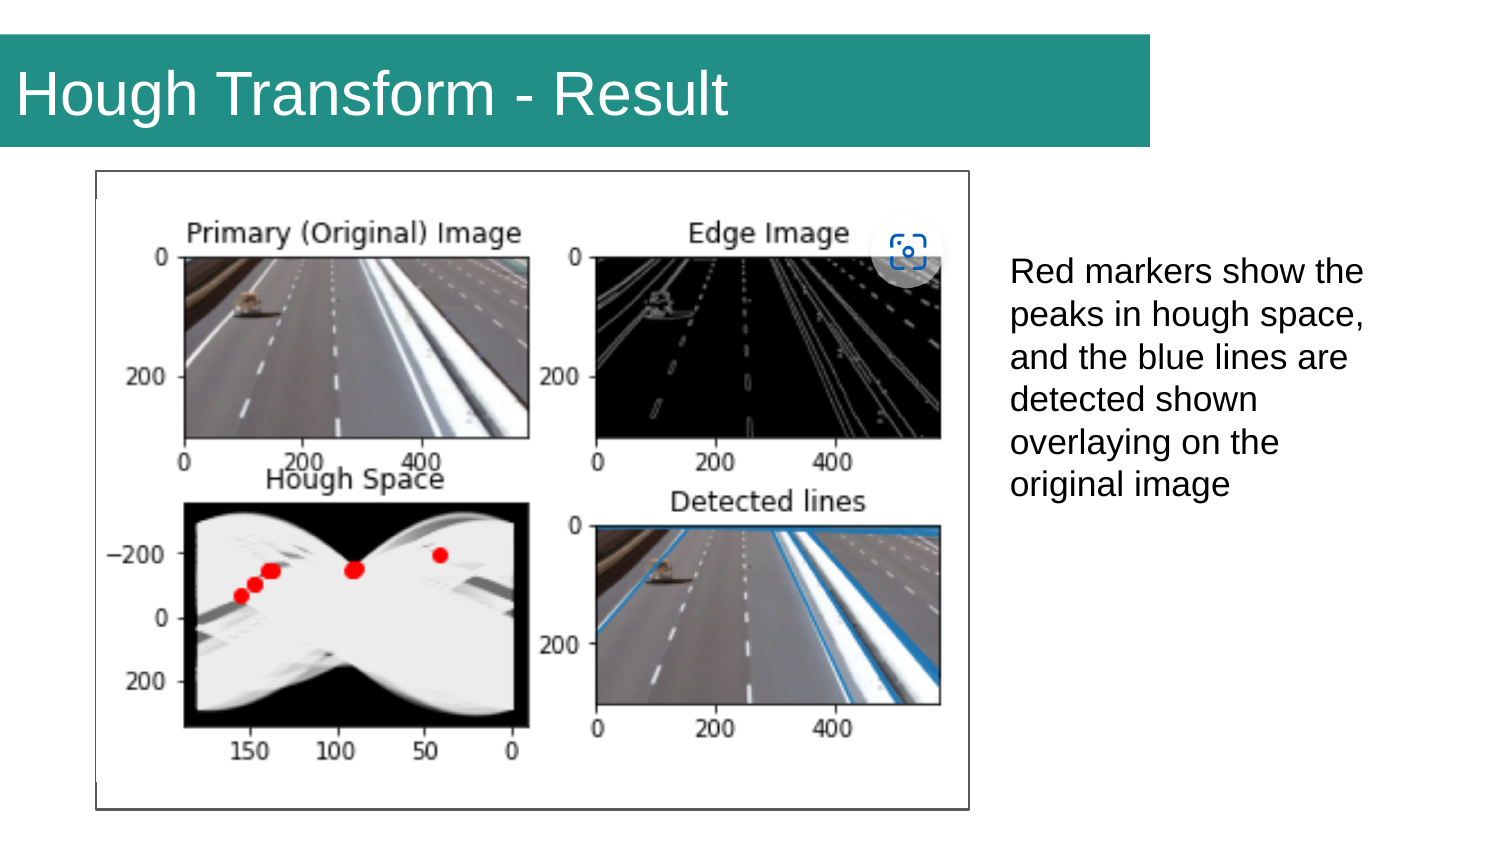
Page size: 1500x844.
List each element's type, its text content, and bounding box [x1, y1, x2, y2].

picture [95, 198, 958, 782]
text_box Hough Transform - Result [0, 32, 1152, 149]
text_box Red markers show the peaks in hough space, and the blue lines are detected shown overlaying on the original image [994, 241, 1410, 512]
text_box [94, 169, 971, 812]
